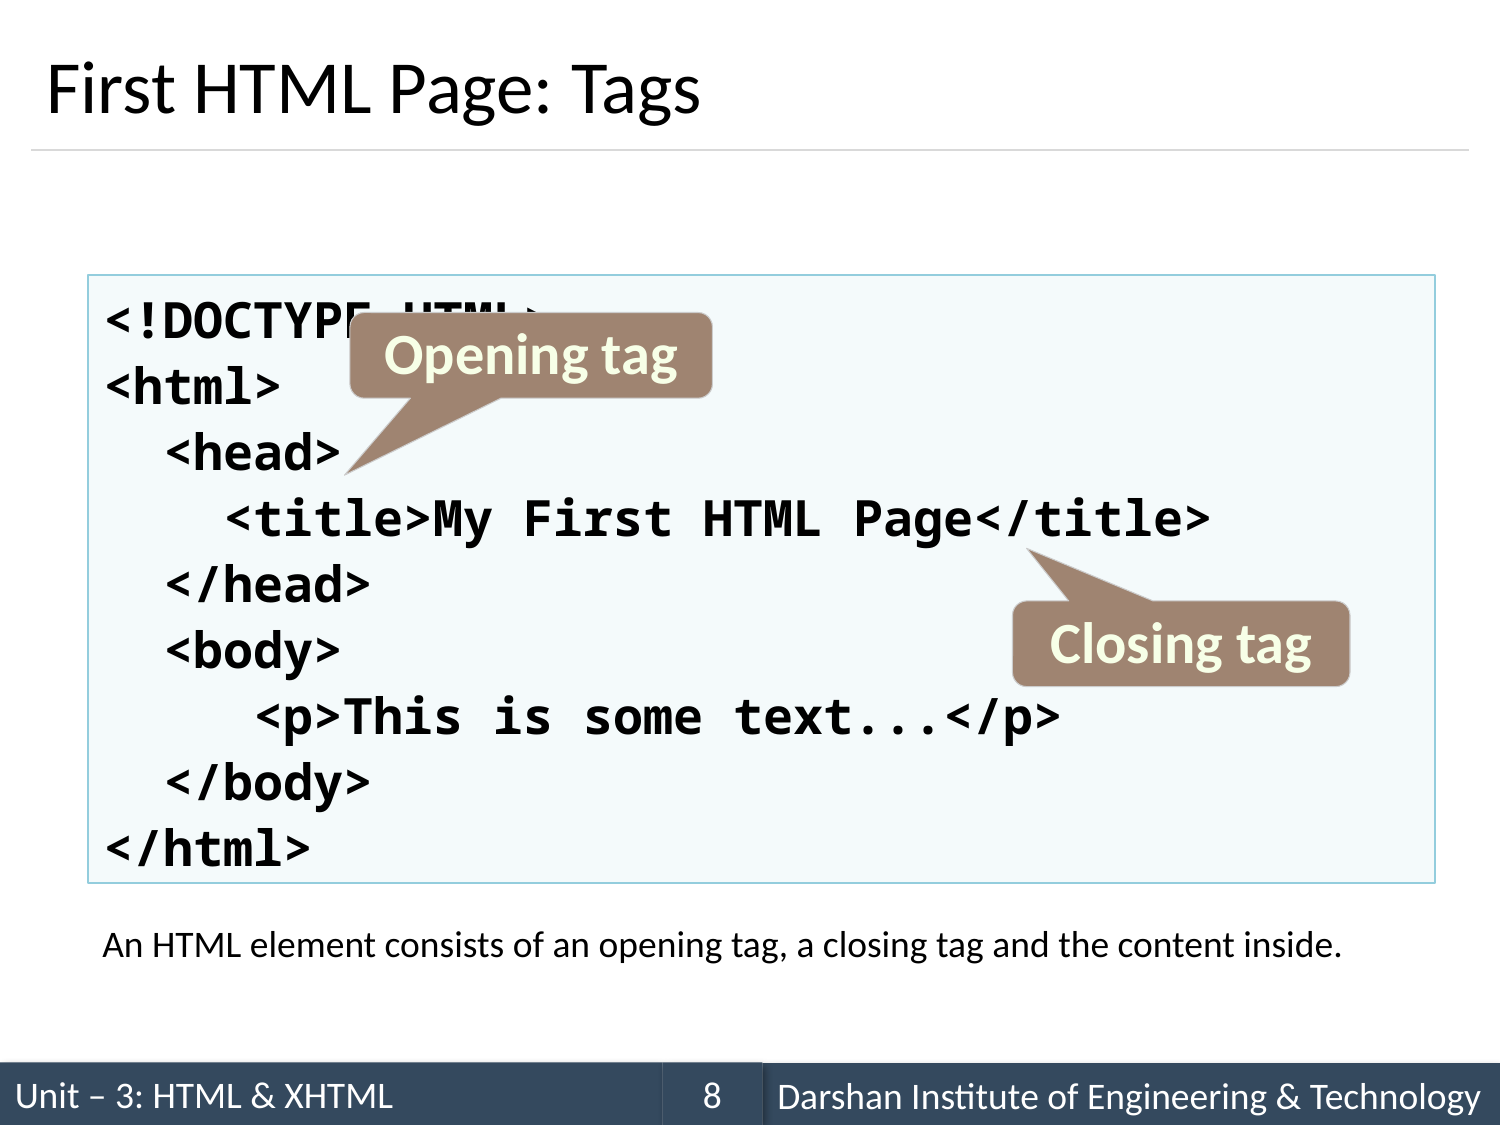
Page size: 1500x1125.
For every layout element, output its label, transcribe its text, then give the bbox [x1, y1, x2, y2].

text_box Closing tag [1012, 548, 1351, 687]
title First HTML Page: Tags [31, 17, 1469, 151]
text_box Opening tag [344, 312, 713, 476]
text_box An HTML element consists of an opening tag, a closing tag and the content inside. [87, 912, 1438, 973]
text_box <!DOCTYPE HTML> <html> <head> <title>My First HTML Page</title> </head> <body> <p>This is some text...</p> </body> </html> [88, 275, 1435, 884]
